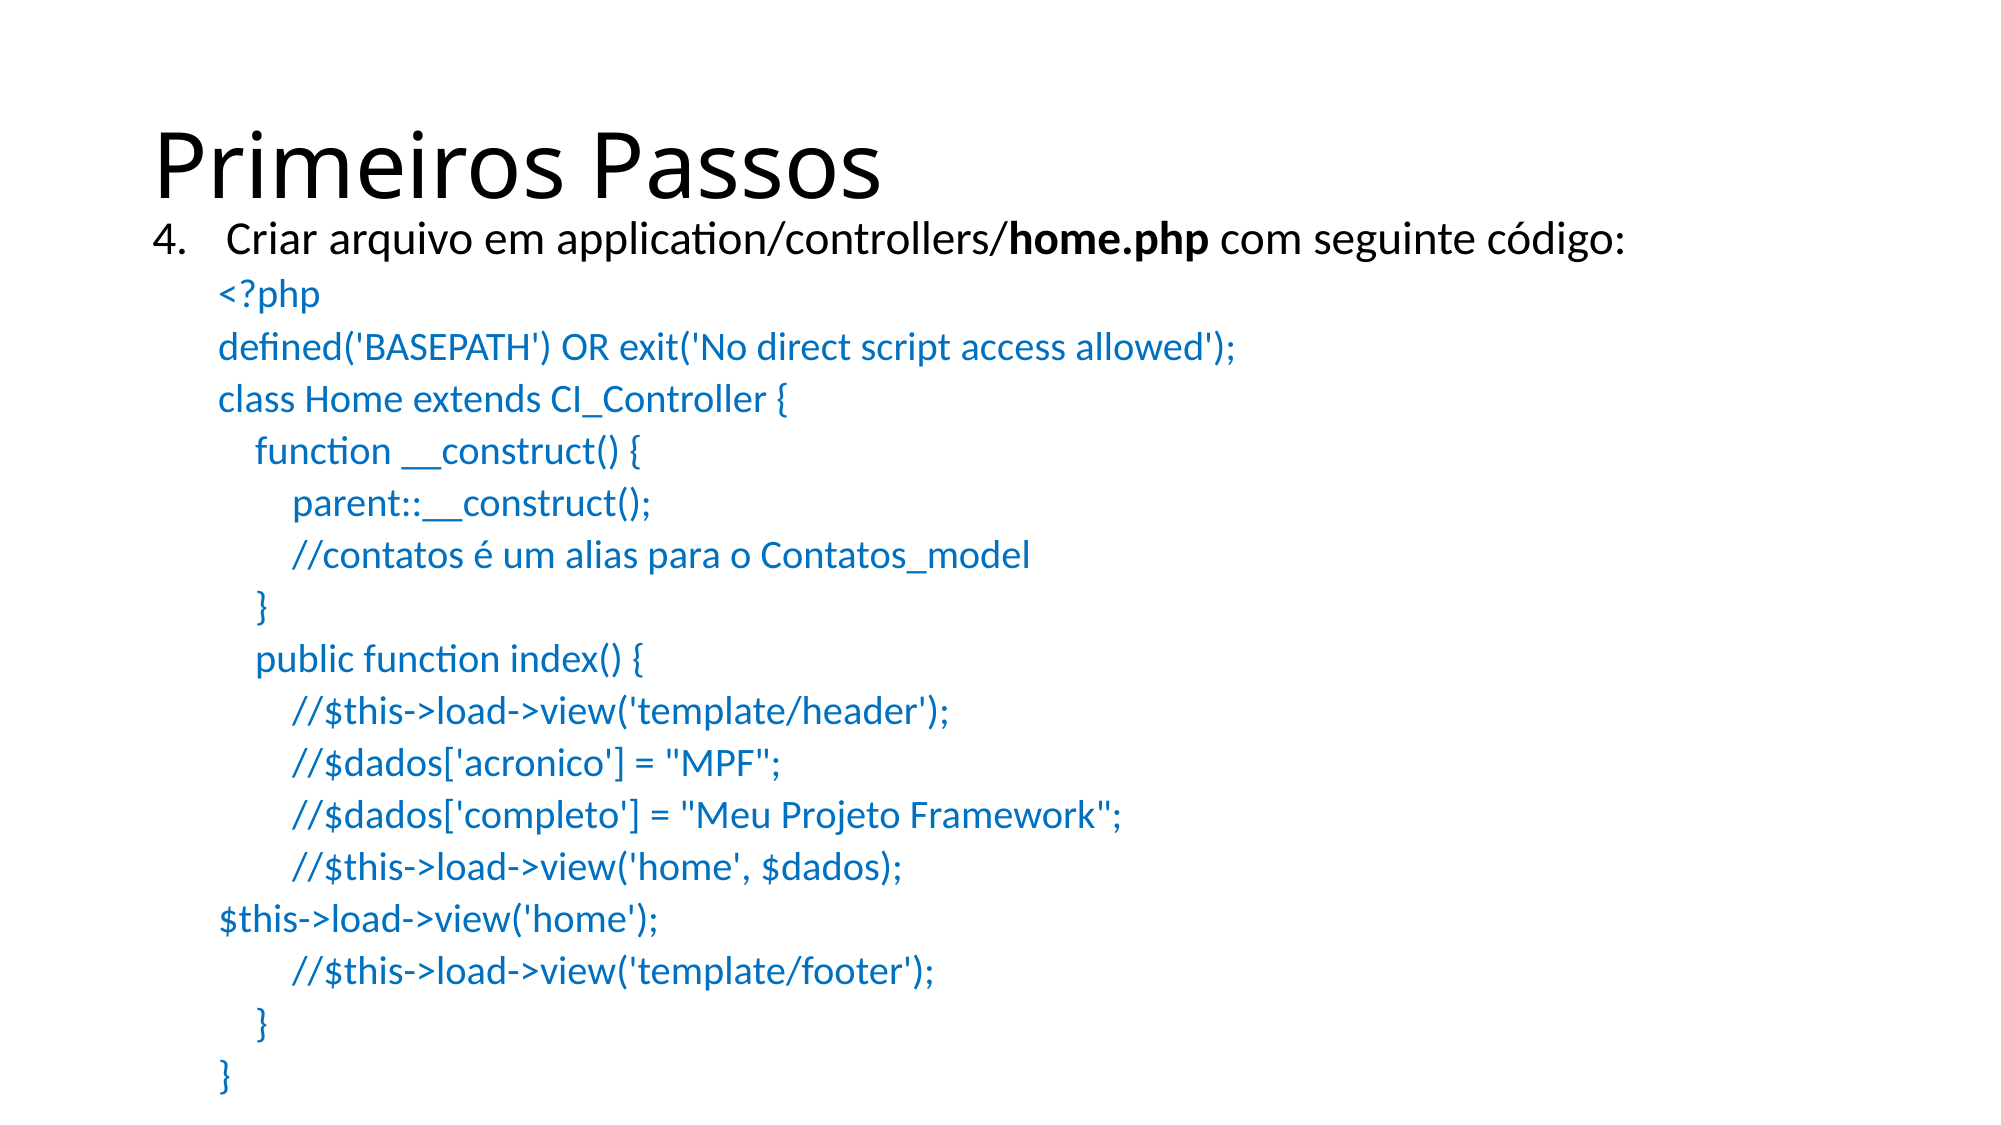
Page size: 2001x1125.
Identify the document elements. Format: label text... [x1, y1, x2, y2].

title Primeiros Passos [137, 59, 1863, 206]
list Criar arquivo em application/controllers/home.php com seguinte código: <?php defined('BASEPATH') OR exit('No direct script access allowed'); class Home extends CI_Controller { function __construct() { parent::__construct(); //contatos é um alias para o Contatos_model } public function index() { //$this->load->view('template/header'); //$dados['acronico'] = "MPF"; //$dados['completo'] = "Meu Projeto Framework"; //$this->load->view('home', $dados); $this->load->view('home'); //$this->load->view('template/footer'); } } [137, 206, 1863, 1107]
